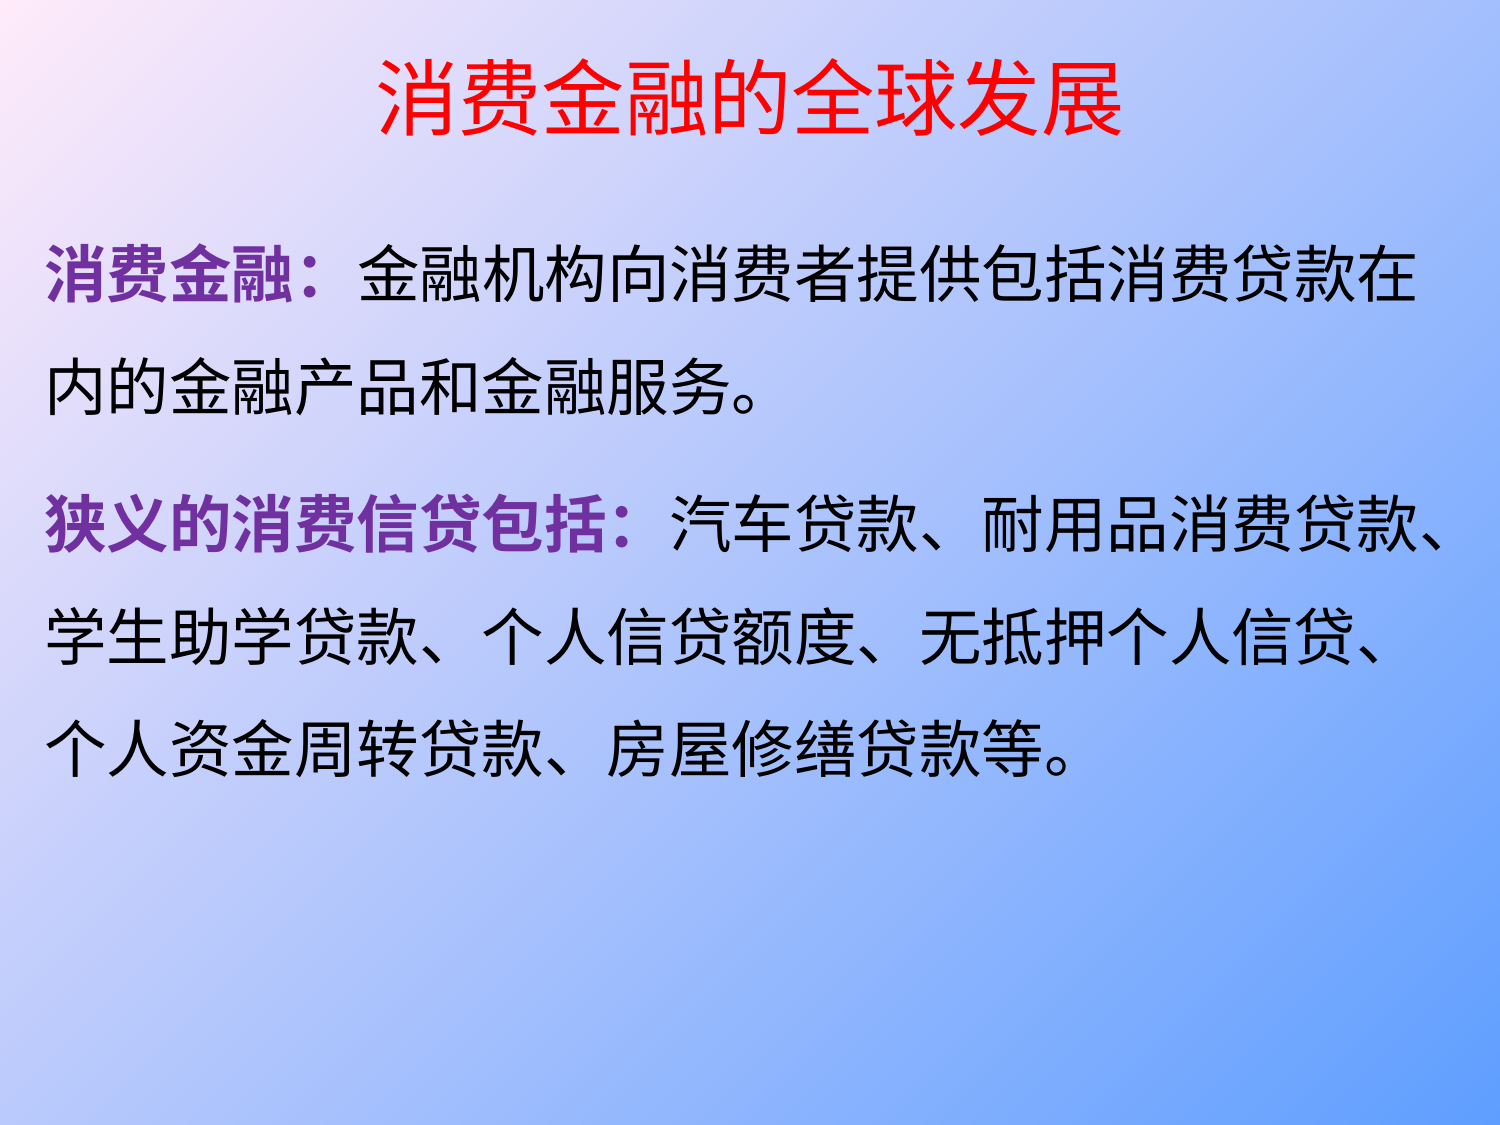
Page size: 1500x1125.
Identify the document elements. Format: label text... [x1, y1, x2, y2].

title 消费金融的全球发展 [75, 2, 1425, 190]
list 消费金融：金融机构向消费者提供包括消费贷款在内的金融产品和金融服务。 狭义的消费信贷包括：汽车贷款、耐用品消费贷款、学生助学贷款、个人信贷额度、无抵押个人信贷、个人资金周转贷款、房屋修缮贷款等。 [29, 190, 1471, 1059]
